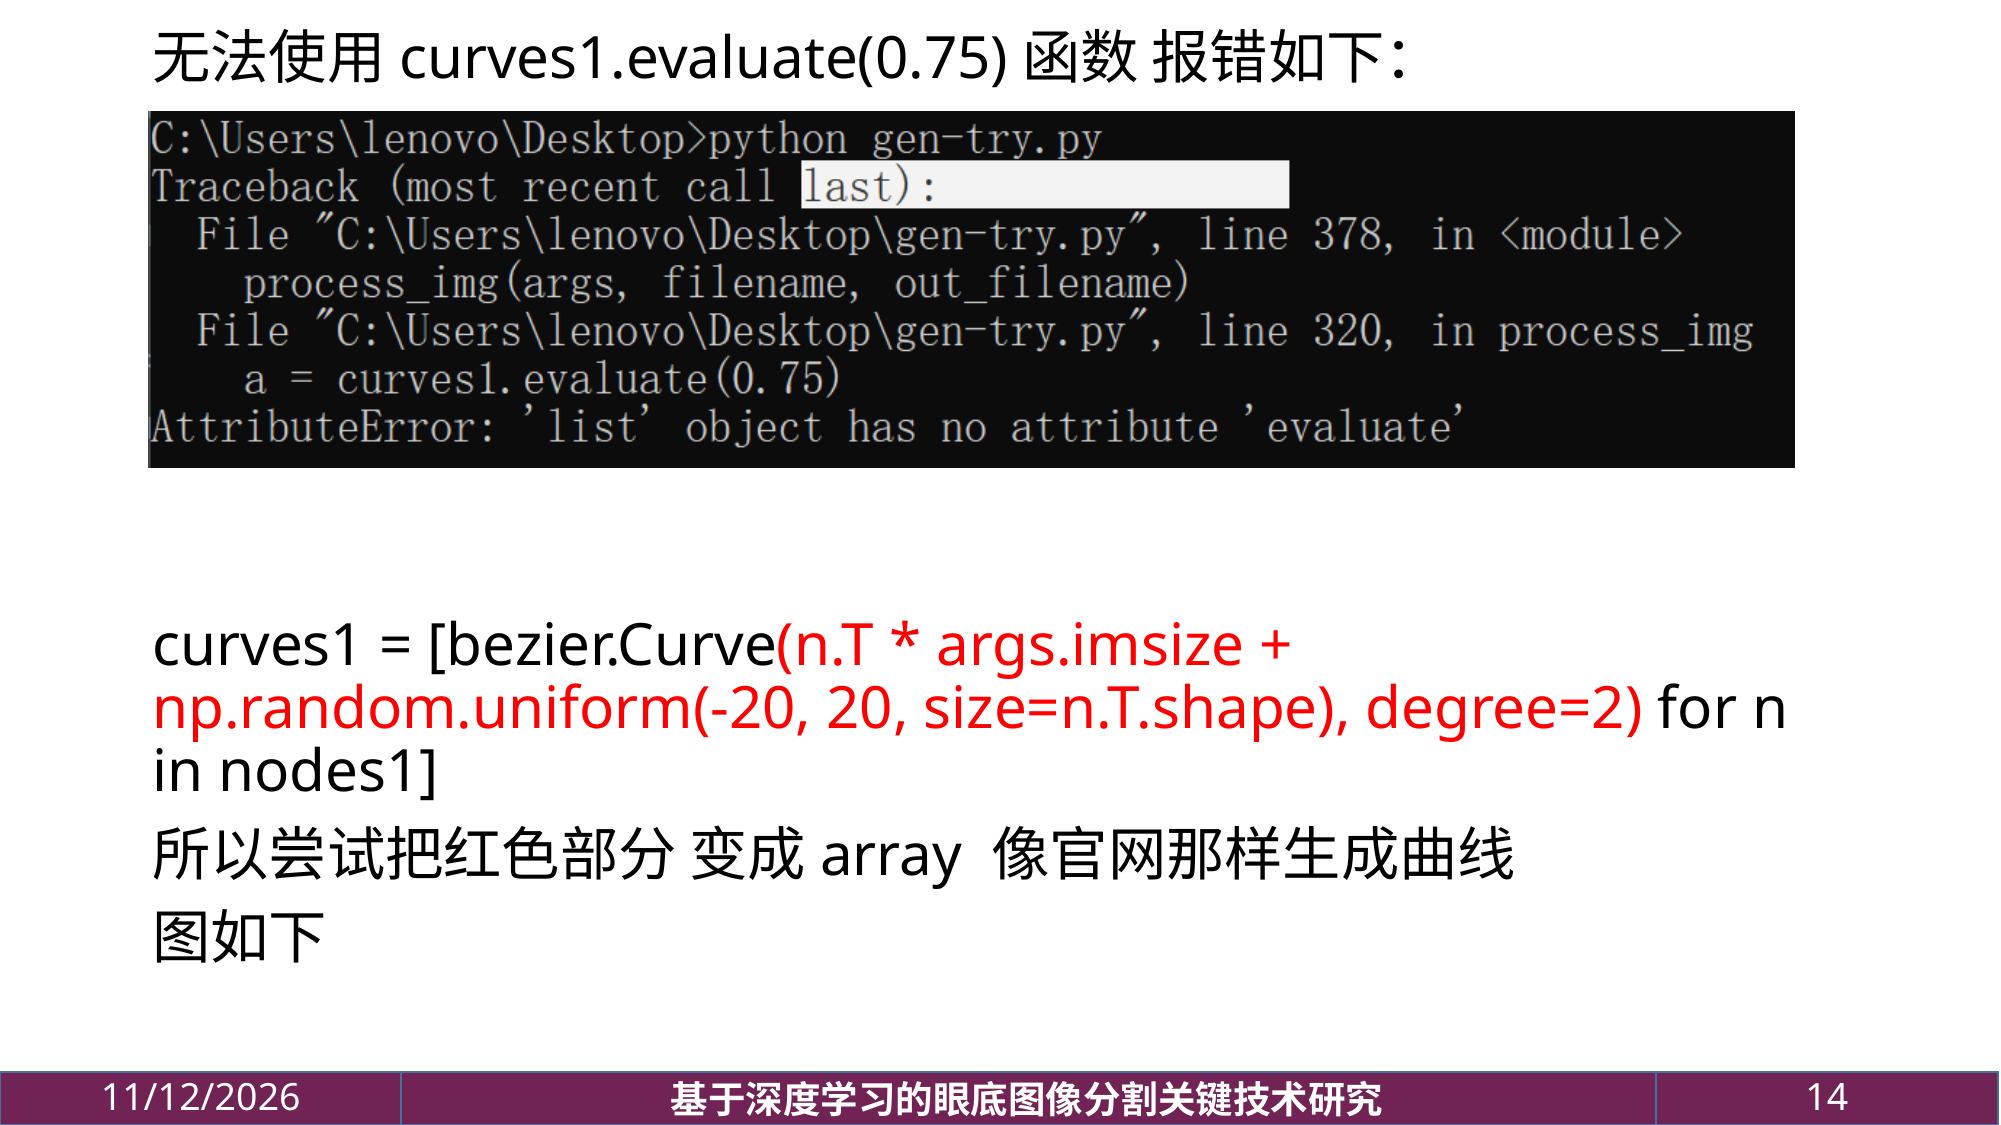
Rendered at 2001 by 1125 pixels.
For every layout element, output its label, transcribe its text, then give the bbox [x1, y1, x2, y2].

picture [148, 111, 1795, 468]
list 无法使用curves1.evaluate(0.75)函数 报错如下： curves1 = [bezier.Curve(n.T * args.imsize + np.random.uniform(-20, 20, size=n.T.shape), degree=2) for n in nodes1] 所以尝试把红色部分 变成array 像官网那样生成曲线 图如下 [137, 20, 1863, 1014]
